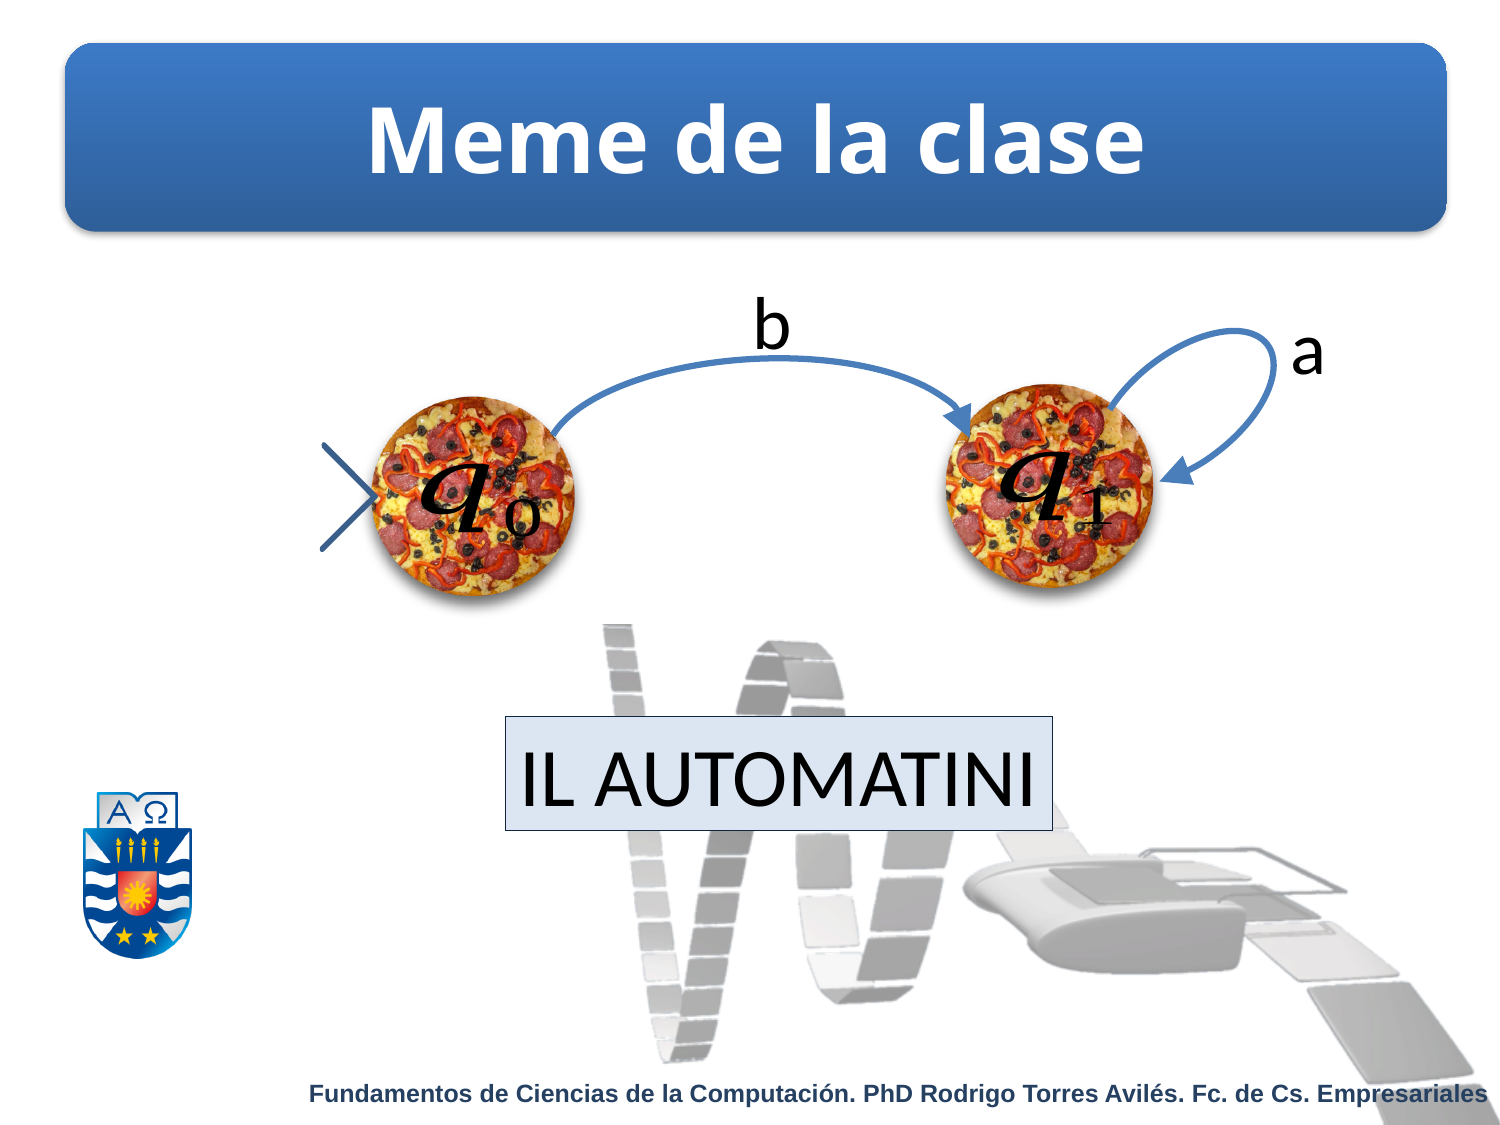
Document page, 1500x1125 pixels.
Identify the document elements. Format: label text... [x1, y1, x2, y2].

text_box [321, 442, 352, 478]
text_box [1134, 330, 1275, 485]
text_box b [738, 267, 804, 372]
text_box [593, 358, 925, 450]
picture [930, 379, 1168, 614]
text_box [319, 515, 352, 553]
text_box Meme de la clase [64, 42, 1447, 232]
text_box a [1275, 292, 1341, 397]
picture [76, 783, 199, 967]
picture [357, 392, 589, 622]
picture [383, 624, 1500, 1125]
text_box Fundamentos de Ciencias de la Computación. PhD Rodrigo Torres Avilés. Fc. de Cs. Empresariales [237, 1070, 378, 1125]
